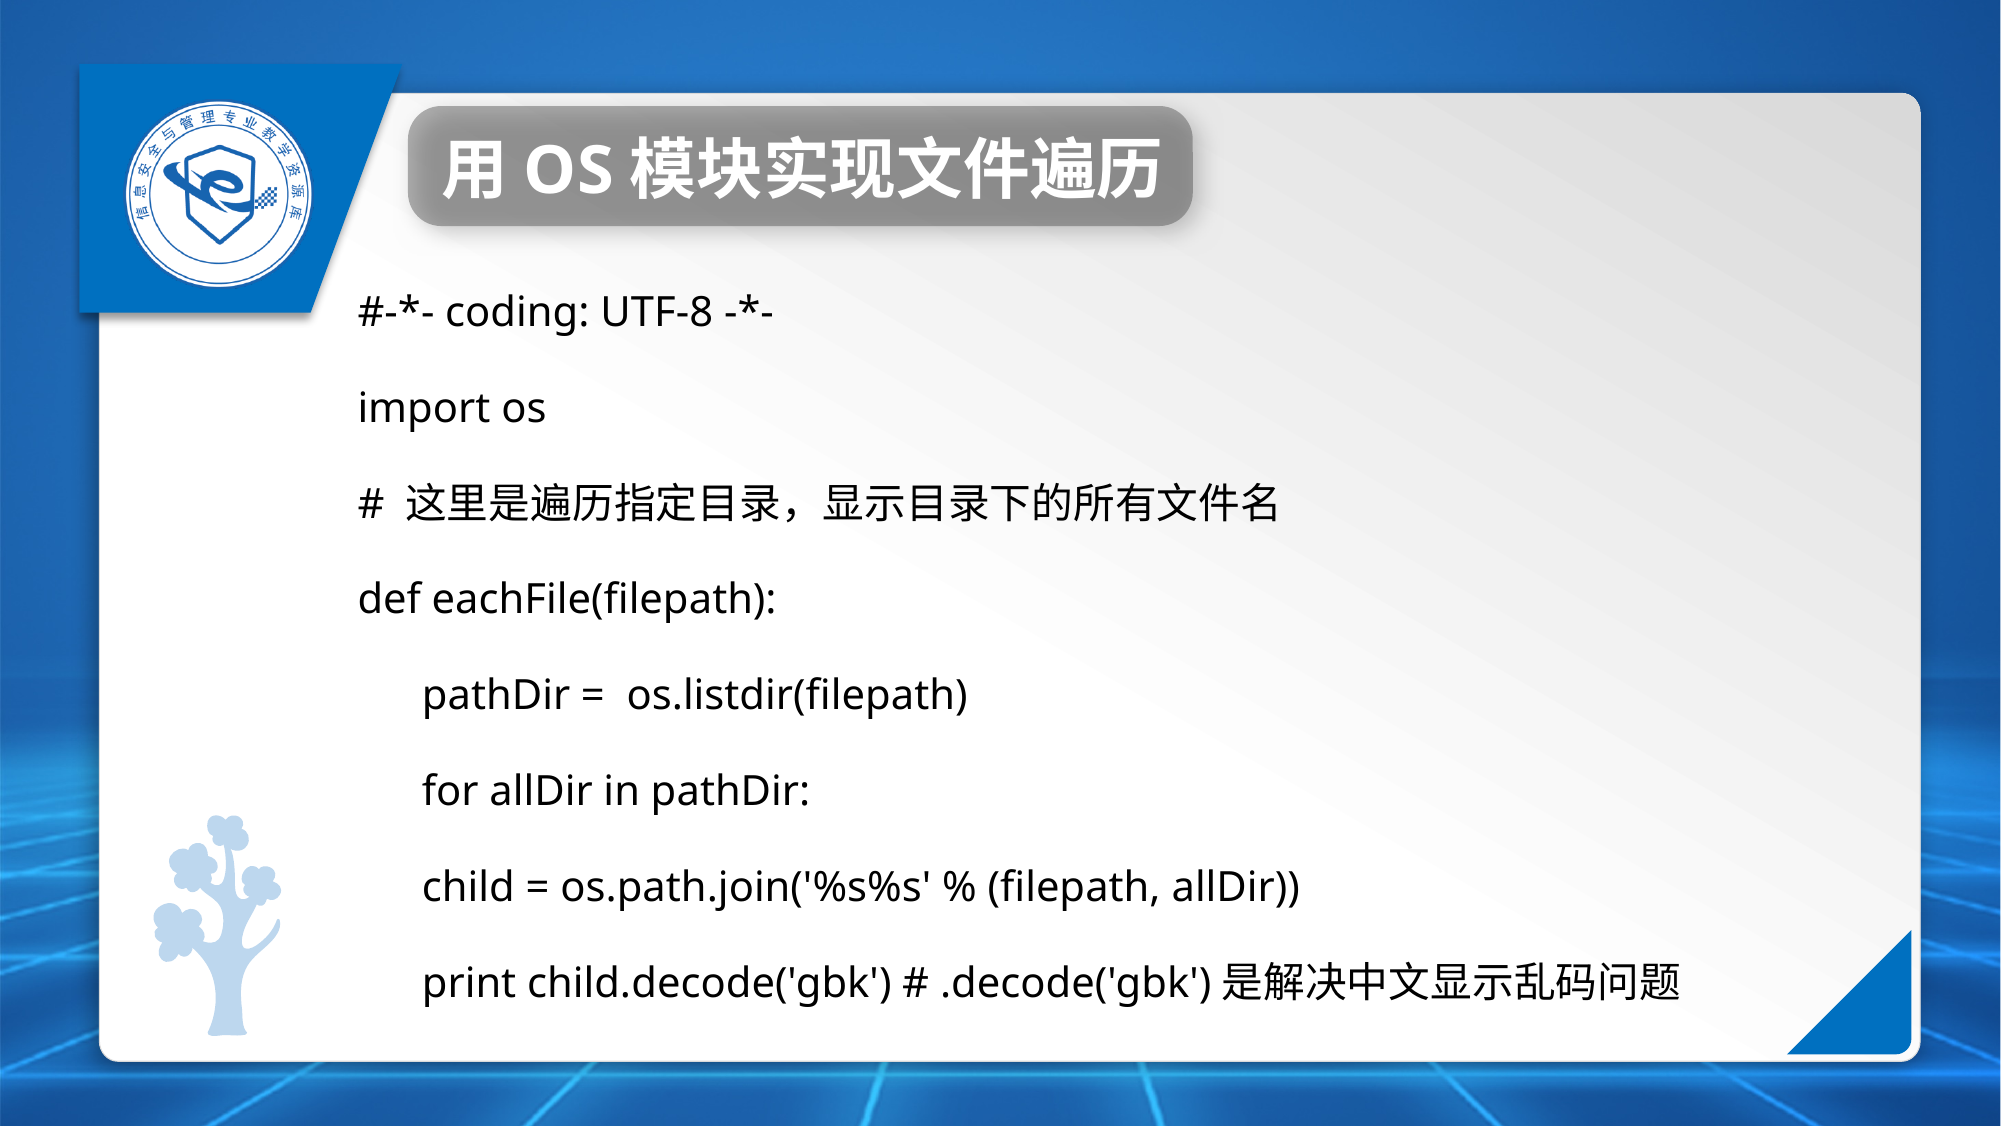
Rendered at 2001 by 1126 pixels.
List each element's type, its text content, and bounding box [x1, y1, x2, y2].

text_box 用OS模块实现文件遍历 [426, 118, 1179, 214]
text_box #-*- coding: UTF-8 -*- import os # 这里是遍历指定目录，显示目录下的所有文件名 def eachFile(filepath): pathDir = os.listdir(filepath) for allDir in pathDir: child = os.path.join('%s%s' % (filepath, allDir)) print child.decode('gbk') # .decode('gbk')是解决中文显示乱码问题 [268, 252, 1832, 1013]
text_box [406, 104, 1194, 228]
picture [0, 0, 2001, 1126]
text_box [151, 809, 284, 1038]
